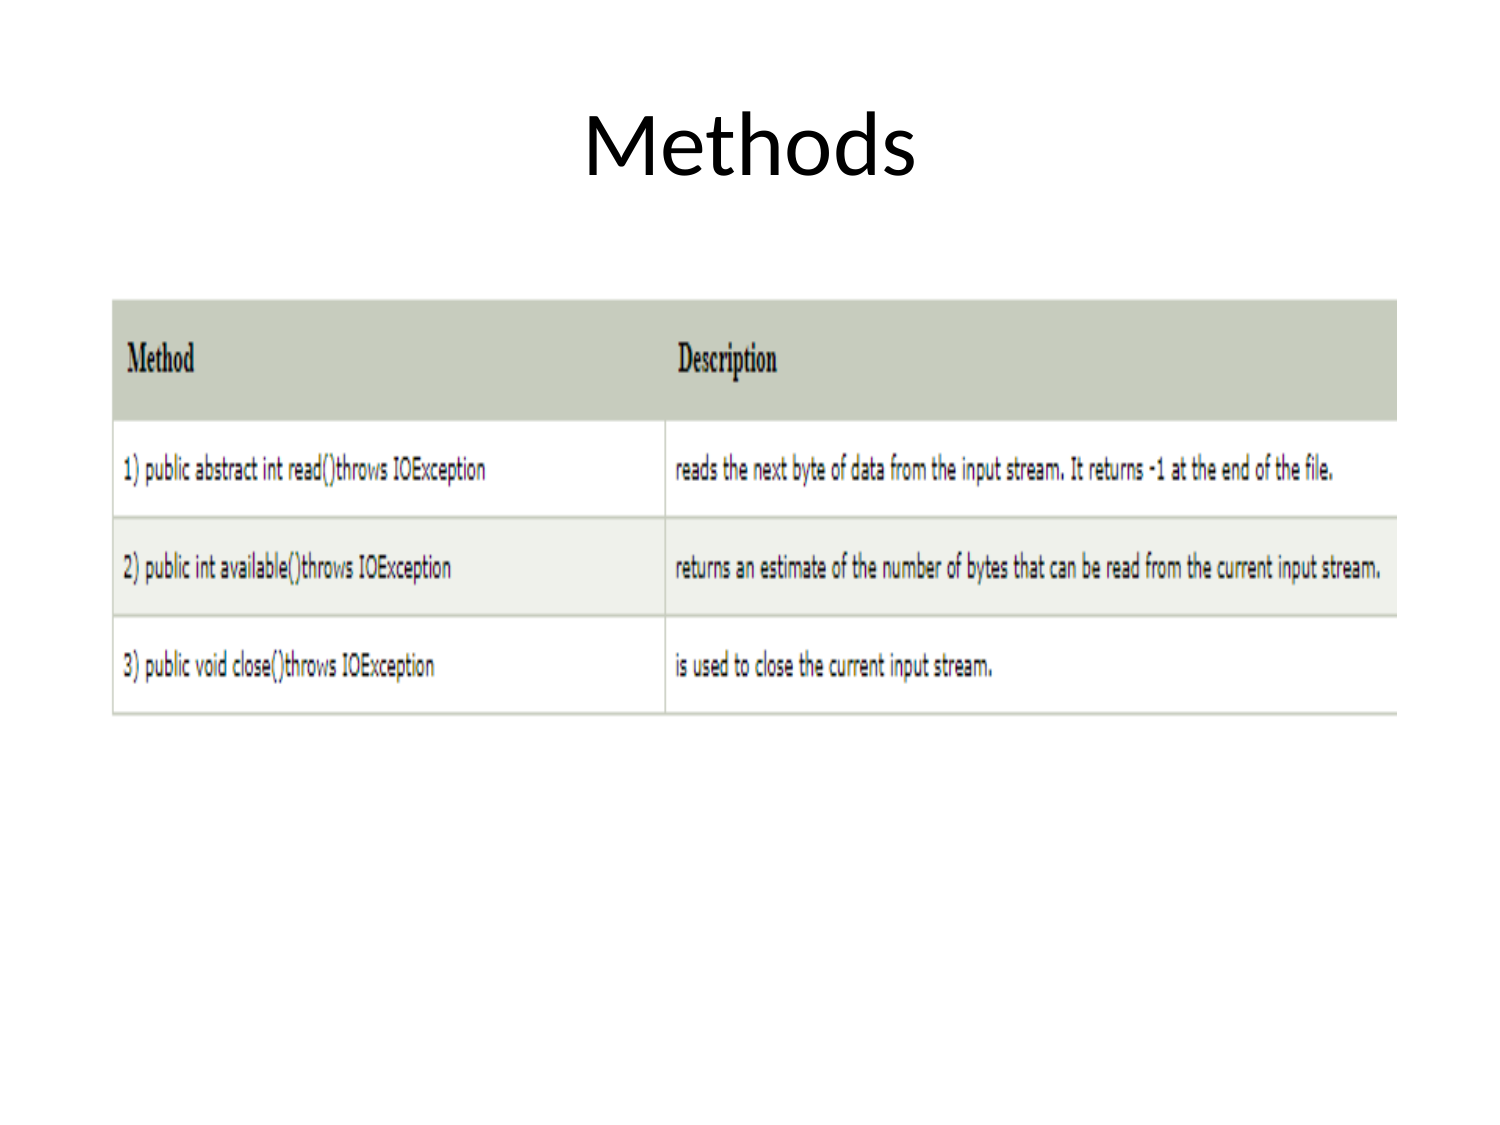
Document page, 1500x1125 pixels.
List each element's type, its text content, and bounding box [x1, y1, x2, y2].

title Methods [75, 45, 1425, 233]
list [103, 278, 1397, 746]
